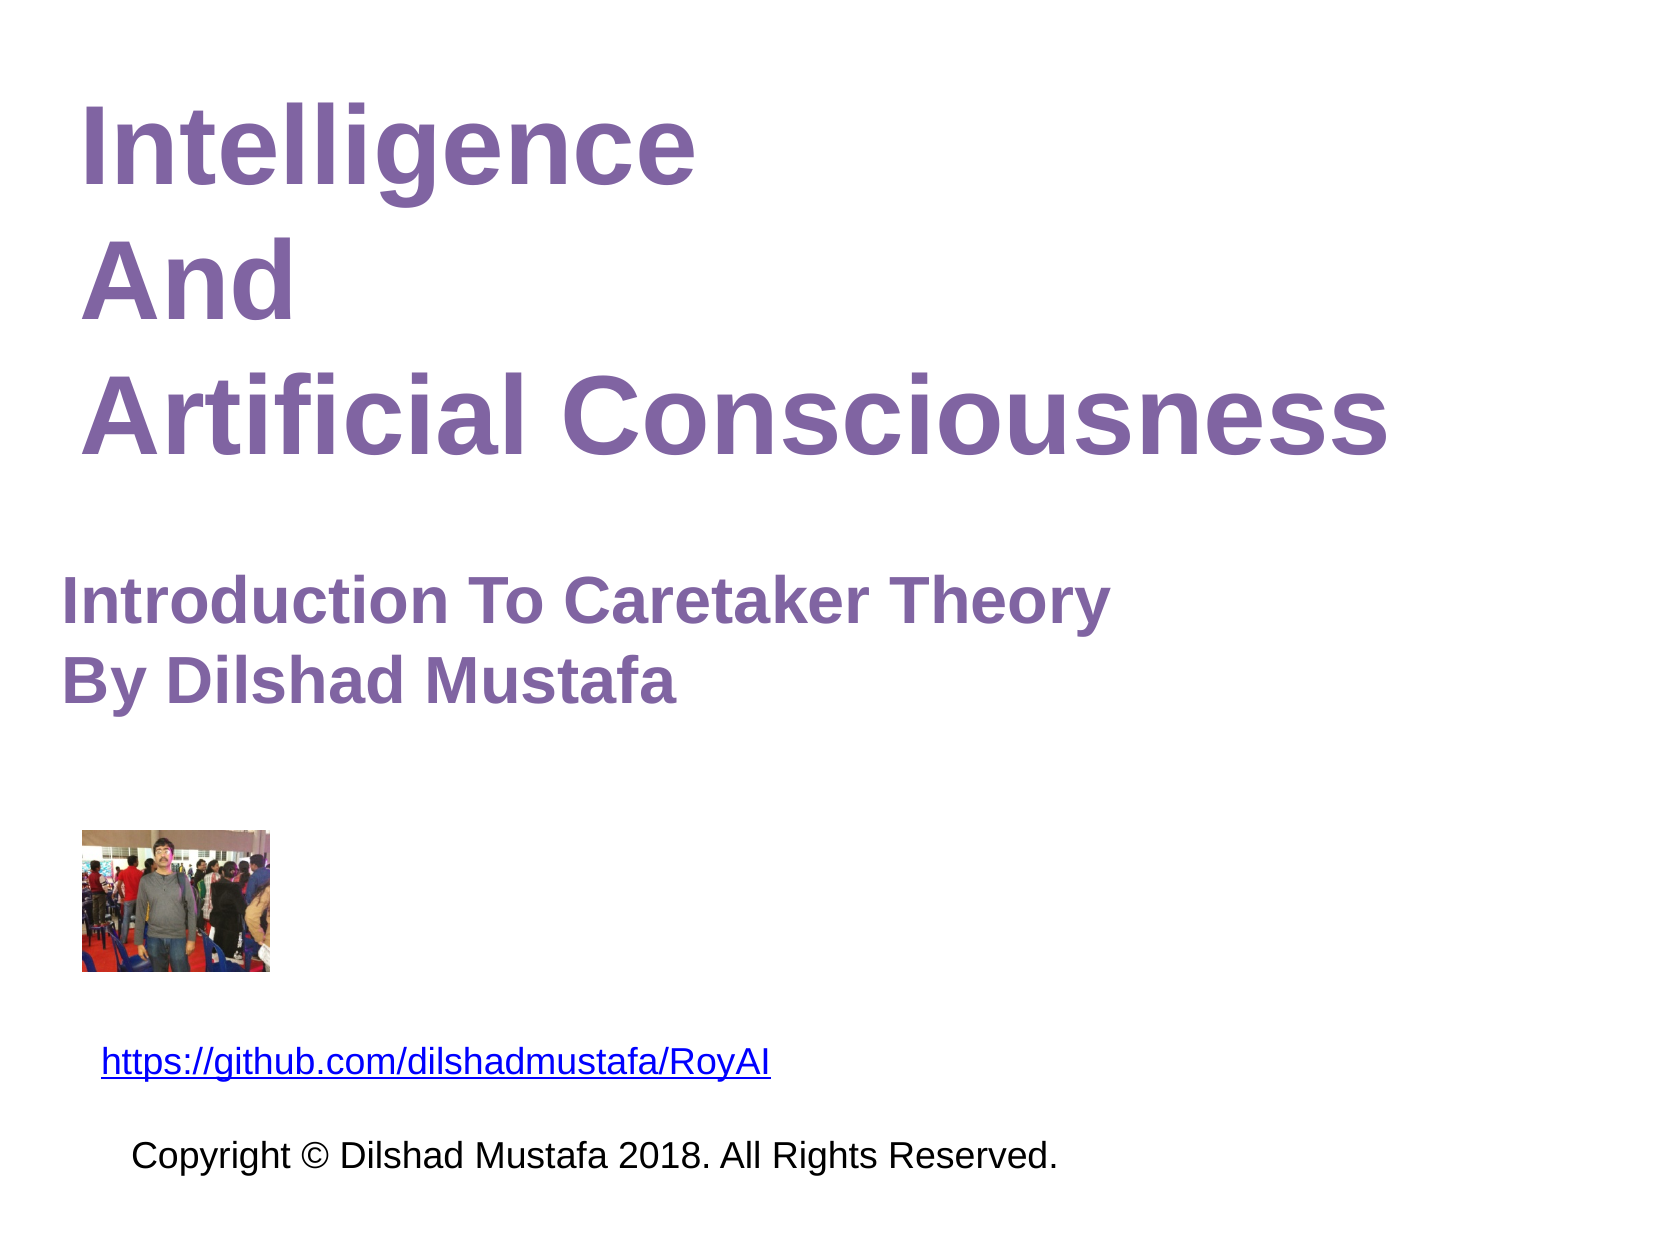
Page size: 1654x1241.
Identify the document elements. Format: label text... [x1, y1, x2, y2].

text_box Copyright © Dilshad Mustafa 2018. All Rights Reserved. [116, 1123, 1075, 1184]
text_box Intelligence And Artificial Consciousness [64, 64, 1408, 485]
text_box https://github.com/dilshadmustafa/RoyAI [86, 1030, 787, 1090]
text_box Introduction To Caretaker Theory By Dilshad Mustafa [47, 549, 1205, 725]
picture [82, 830, 271, 972]
